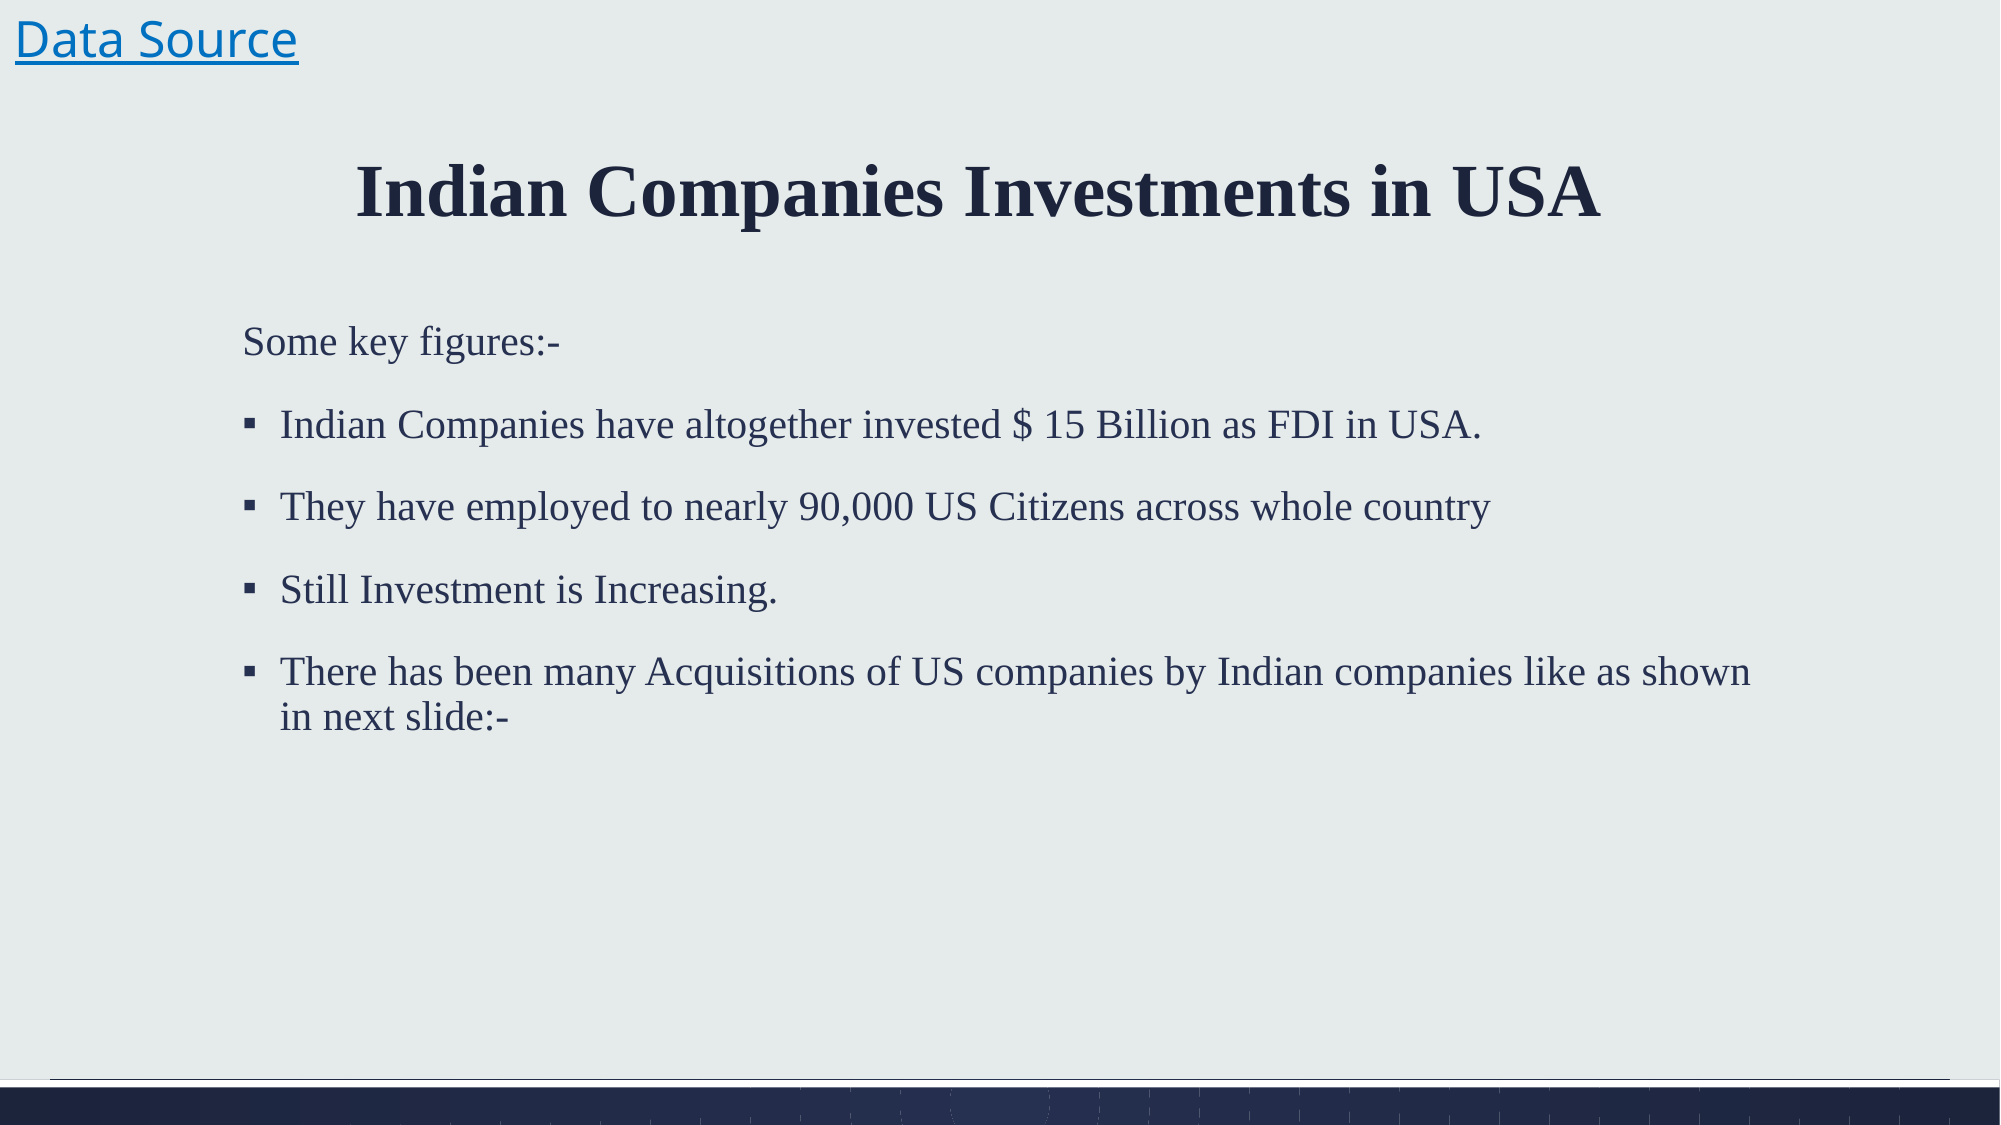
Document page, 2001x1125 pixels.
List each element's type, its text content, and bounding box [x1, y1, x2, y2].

list Some key figures:- Indian Companies have altogether invested $ 15 Billion as FDI in USA. They have employed to nearly 90,000 US Citizens across whole country Still Investment is Increasing. There has been many Acquisitions of US companies by Indian companies like as shown in next slide:- [219, 311, 1780, 990]
title Indian Companies Investments in USA [340, 37, 1901, 241]
text_box Data Source [0, 0, 467, 83]
